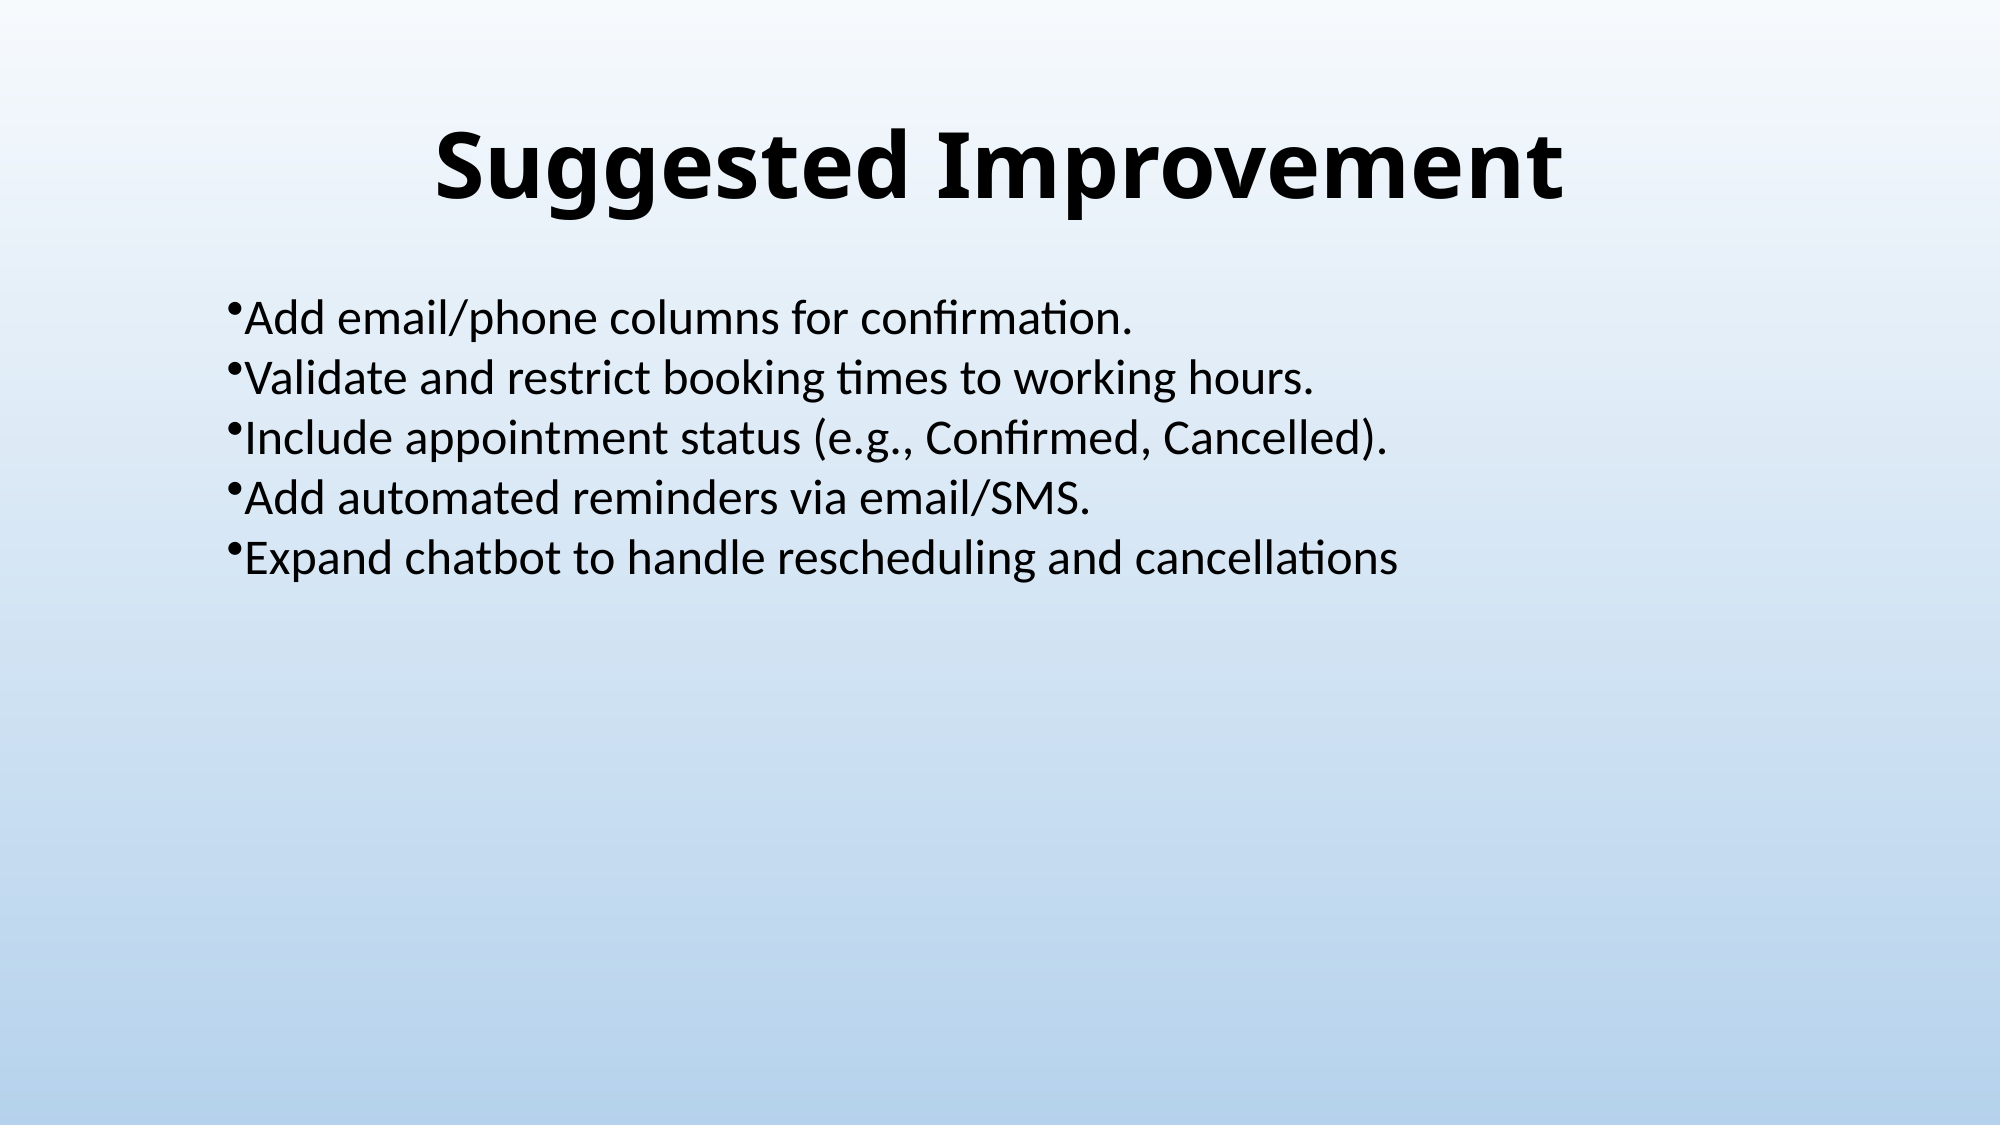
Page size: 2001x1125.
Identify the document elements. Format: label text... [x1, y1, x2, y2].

title Suggested Improvement [137, 59, 1863, 278]
text_box Add email/phone columns for confirmation. Validate and restrict booking times to working hours. Include appointment status (e.g., Confirmed, Cancelled). Add automated reminders via email/SMS. Expand chatbot to handle rescheduling and cancellations [211, 277, 1519, 592]
